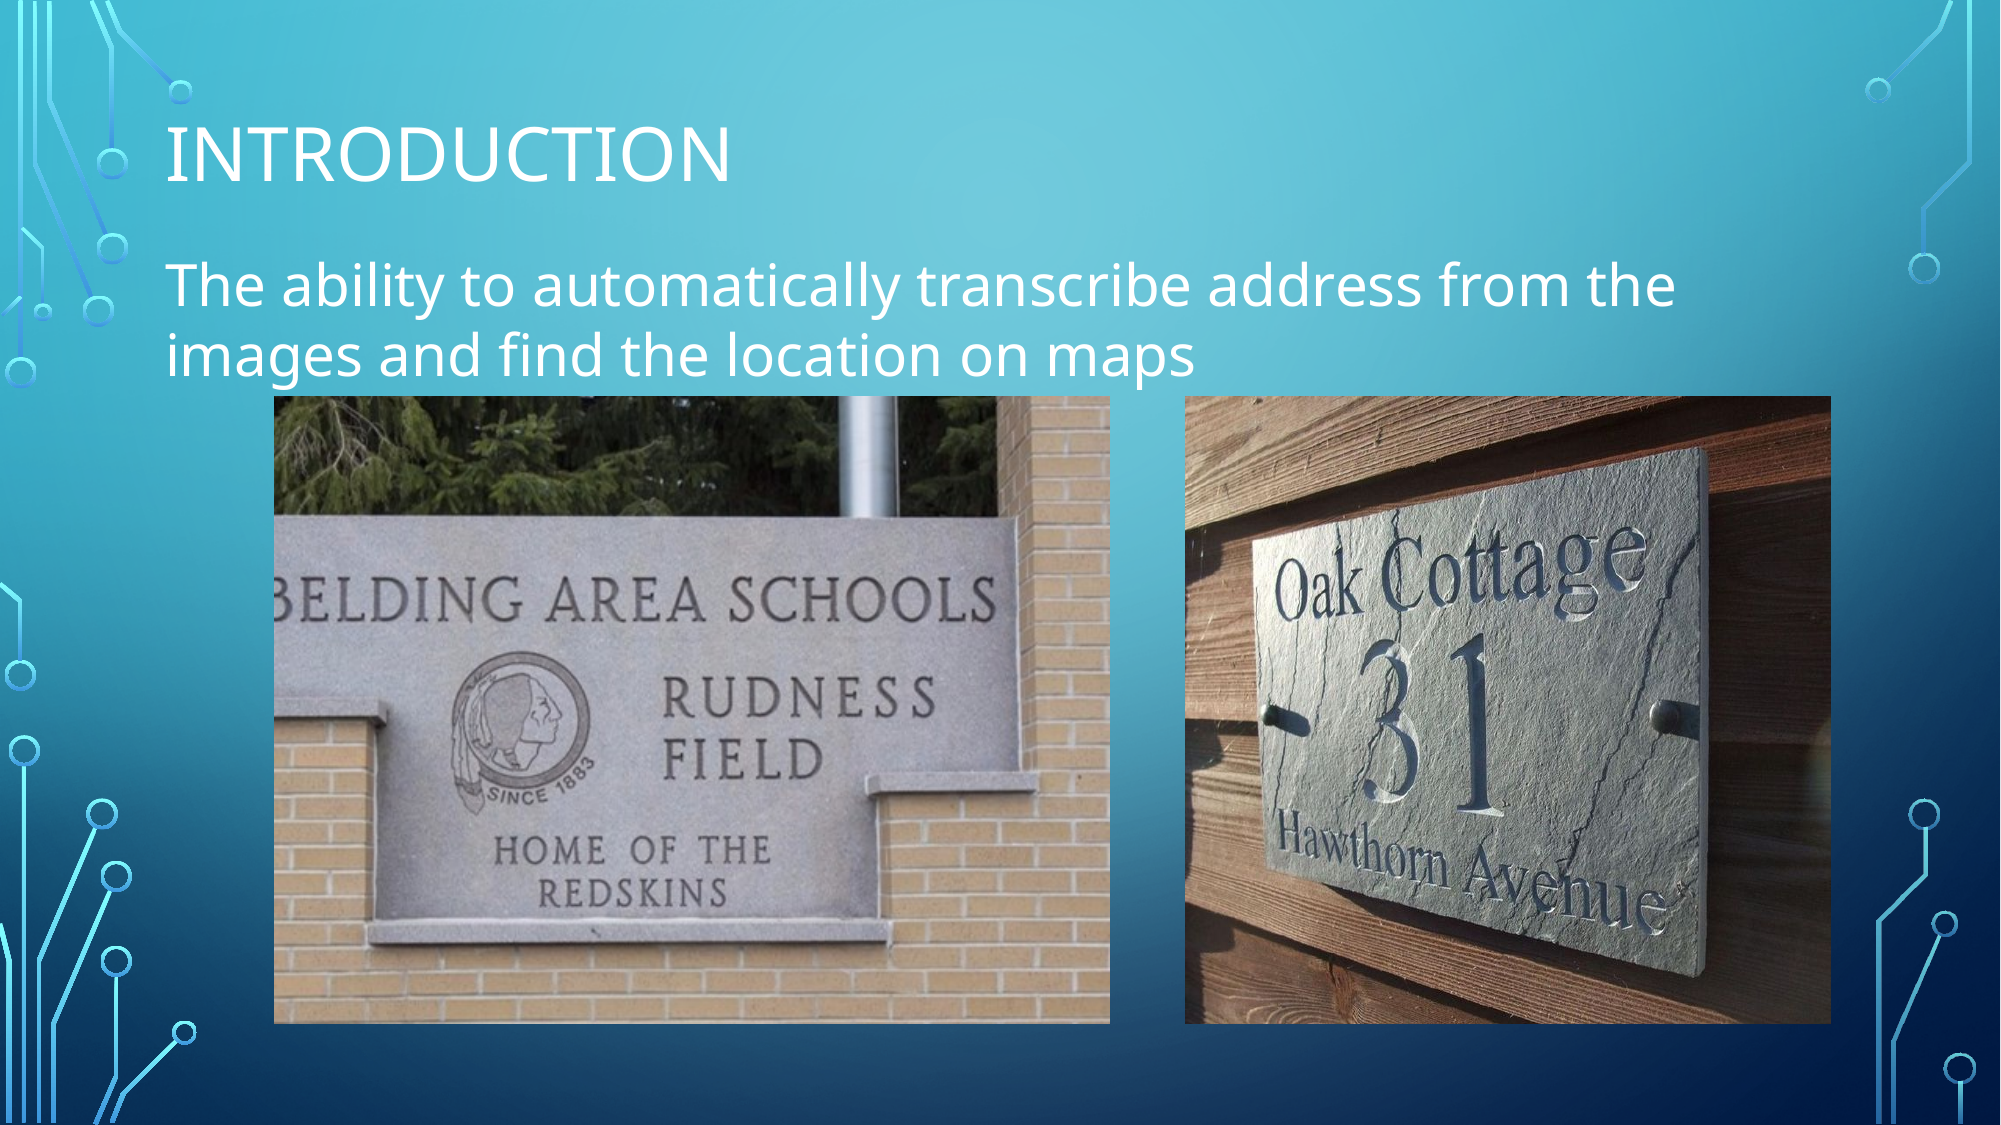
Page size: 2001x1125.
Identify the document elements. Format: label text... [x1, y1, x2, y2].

text_box The ability to automatically transcribe address from the images and find the location on maps [150, 240, 1831, 396]
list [1185, 396, 1832, 1024]
title Introduction [150, 76, 1776, 238]
picture [274, 396, 1110, 1024]
